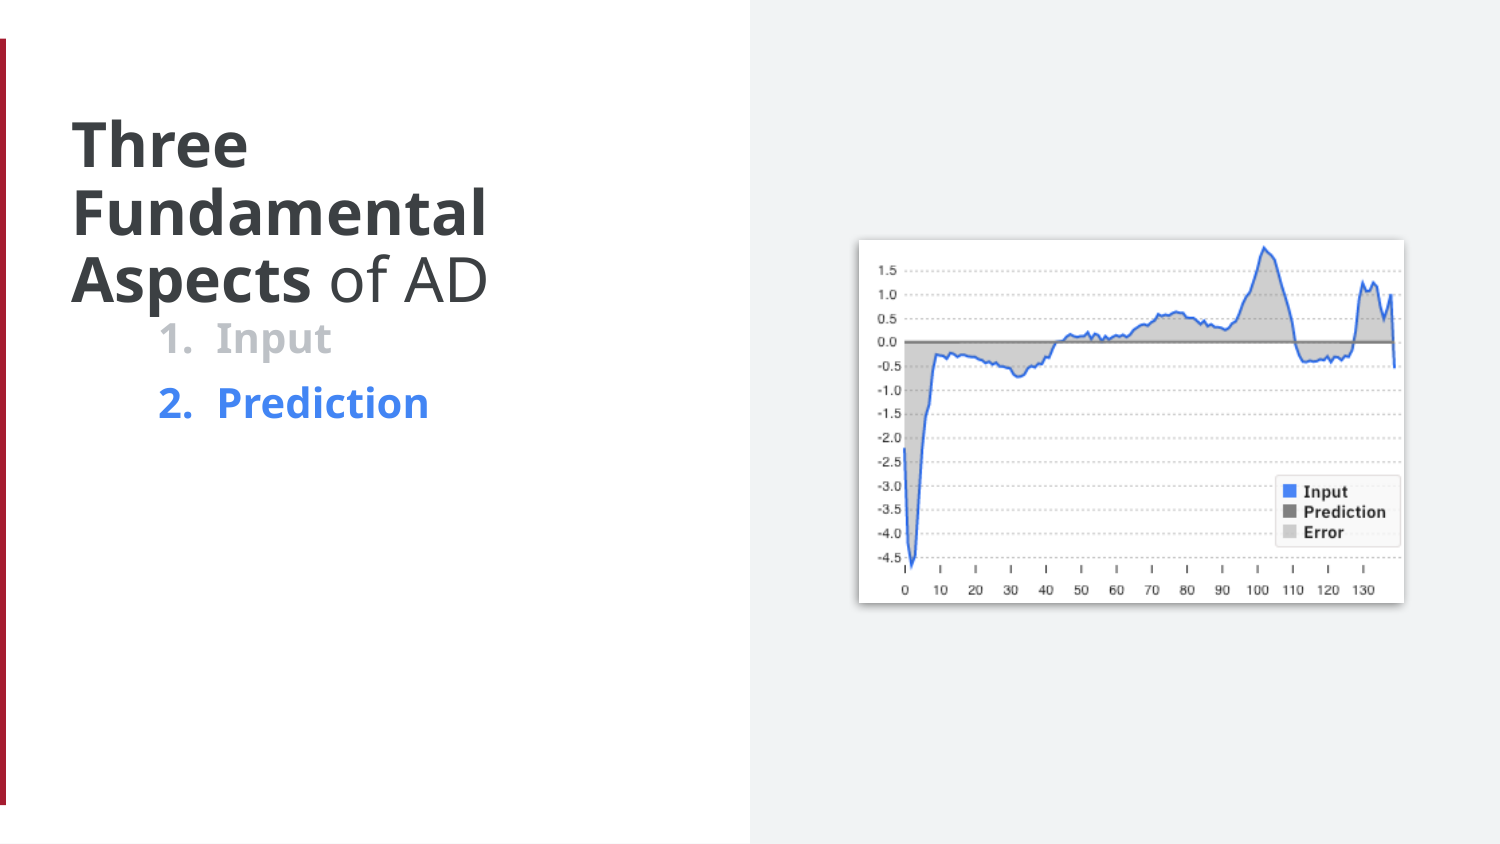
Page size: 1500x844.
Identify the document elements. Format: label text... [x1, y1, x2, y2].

picture [858, 240, 1404, 603]
list Input Prediction [126, 281, 545, 618]
title Three Fundamental Aspects of AD [56, 99, 691, 259]
